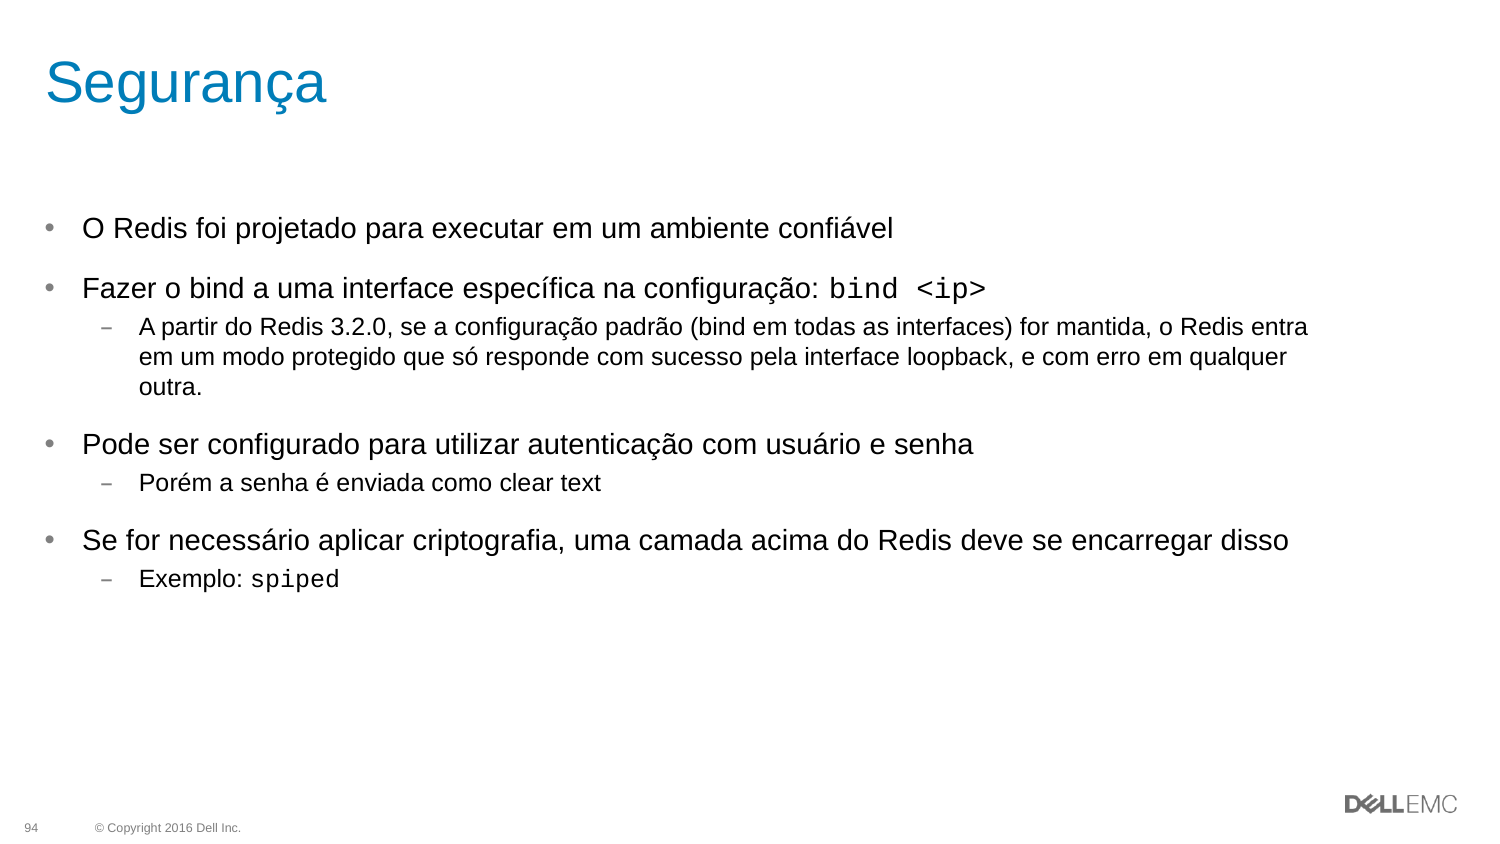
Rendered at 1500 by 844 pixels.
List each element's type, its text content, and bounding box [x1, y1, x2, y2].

list O Redis foi projetado para executar em um ambiente confiável Fazer o bind a uma interface específica na configuração: bind <ip> A partir do Redis 3.2.0, se a configuração padrão (bind em todas as interfaces) for mantida, o Redis entra em um modo protegido que só responde com sucesso pela interface loopback, e com erro em qualquer outra. Pode ser configurado para utilizar autenticação com usuário e senha Porém a senha é enviada como clear text Se for necessário aplicar criptografia, uma camada acima do Redis deve se encarregar disso Exemplo: spiped [44, 209, 1350, 734]
title Segurança [45, 44, 1350, 150]
picture [1345, 793, 1457, 814]
